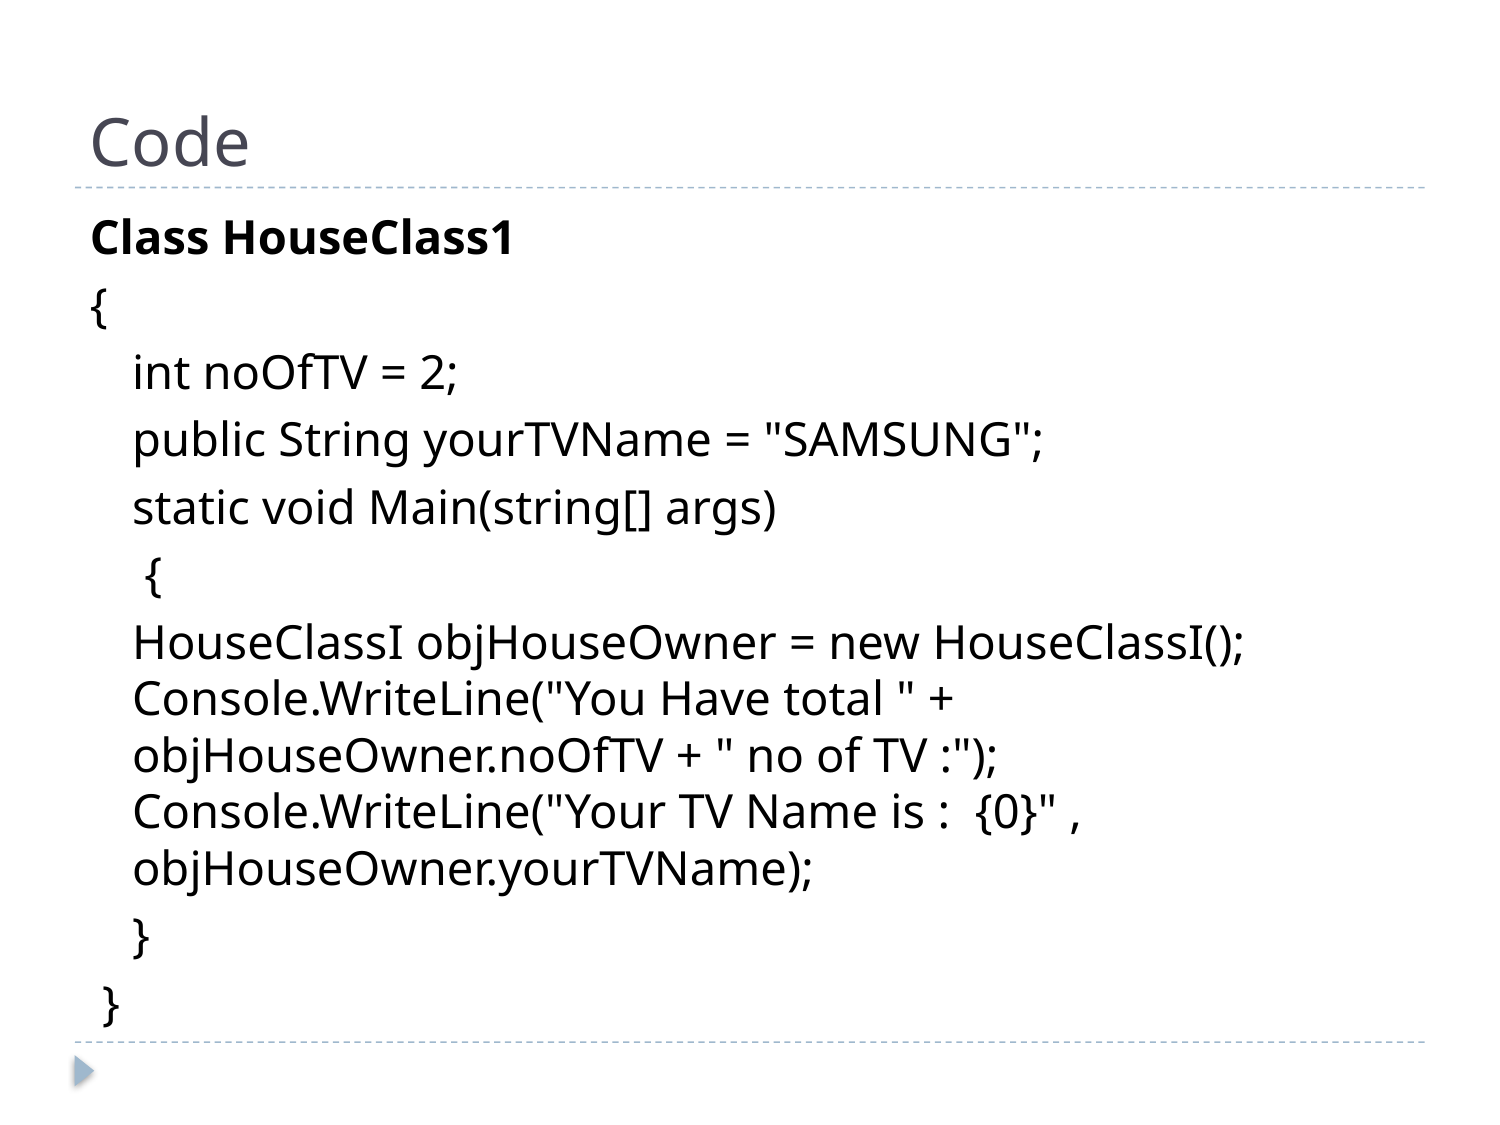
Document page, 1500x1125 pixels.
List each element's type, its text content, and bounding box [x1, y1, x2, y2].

list Class HouseClass1 { int noOfTV = 2; public String yourTVName = "SAMSUNG"; static void Main(string[] args) { HouseClassI objHouseOwner = new HouseClassI(); Console.WriteLine("You Have total " + objHouseOwner.noOfTV + " no of TV :"); Console.WriteLine("Your TV Name is : {0}" , objHouseOwner.yourTVName); } } [75, 200, 1425, 1038]
title Code [75, 24, 1425, 188]
